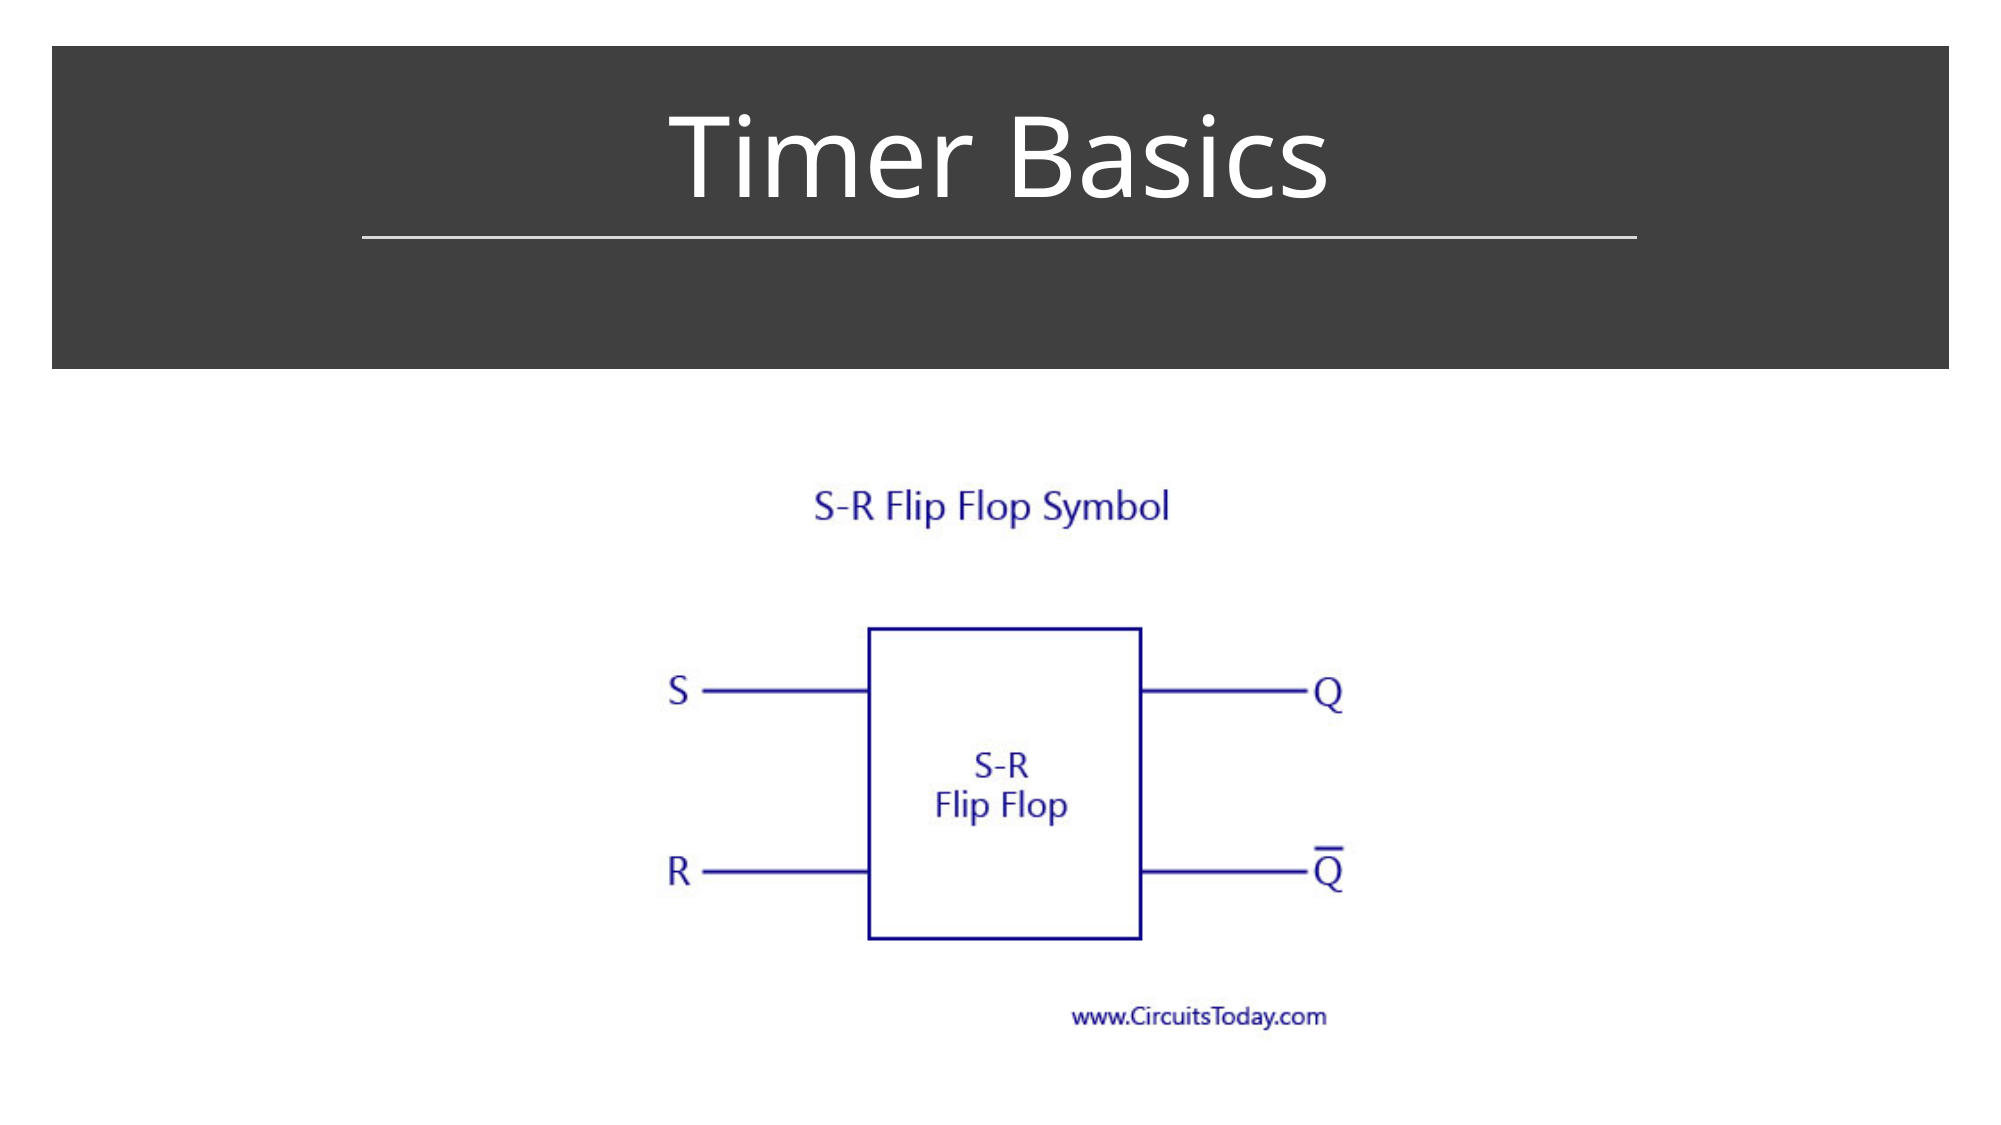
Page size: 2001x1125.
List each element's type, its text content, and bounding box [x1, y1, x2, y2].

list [543, 411, 1448, 1068]
text_box [61, 55, 1939, 360]
title Timer Basics [86, 76, 1914, 230]
